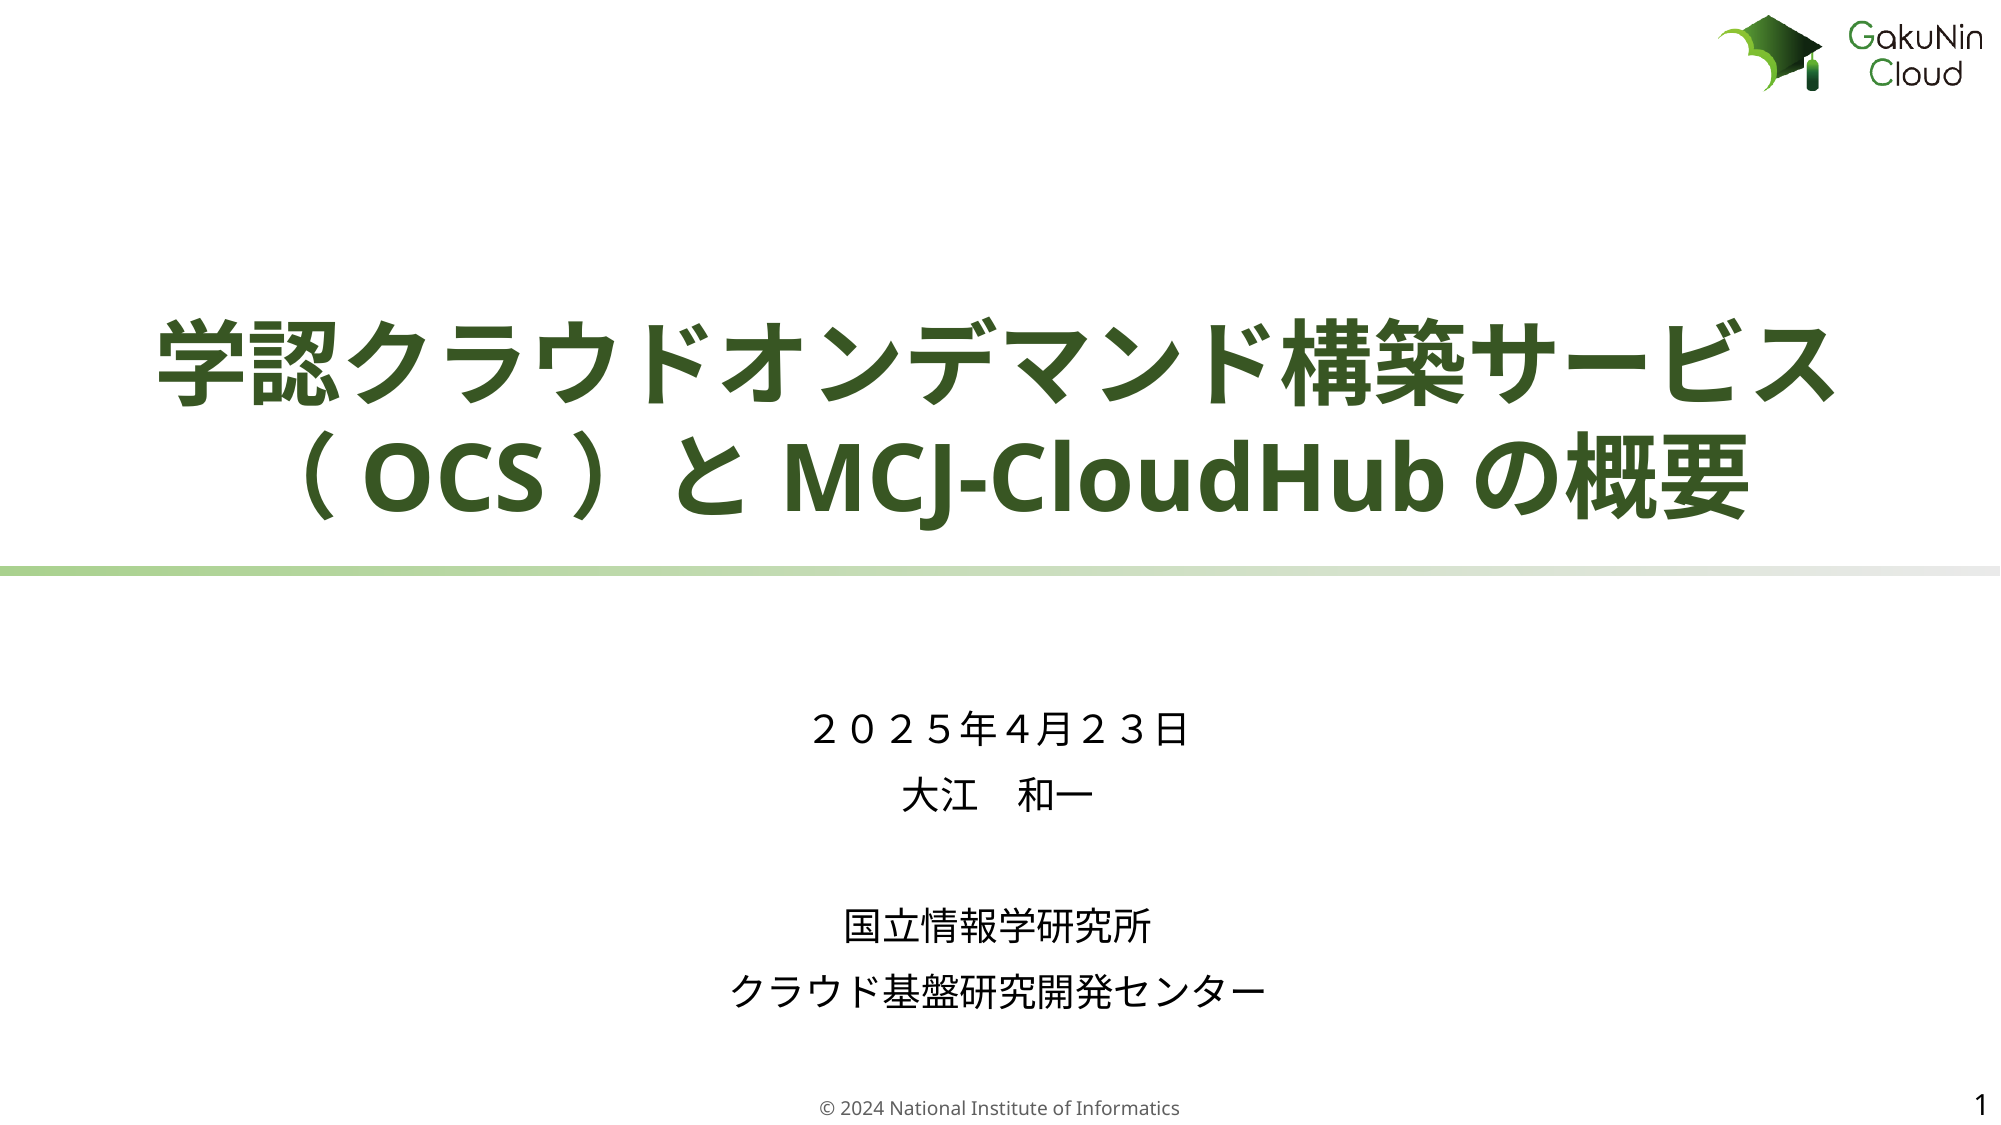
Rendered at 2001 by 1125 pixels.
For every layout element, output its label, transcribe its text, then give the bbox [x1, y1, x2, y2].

picture [1718, 11, 1982, 95]
slide_number 1 [1877, 1080, 1997, 1125]
title 学認クラウドオンデマンド構築サービス（OCS）とMCJ-CloudHubの概要 [129, 59, 1867, 538]
subtitle ２０２５年４月２３日 大江 和一 国立情報学研究所 クラウド基盤研究開発センター [129, 631, 1867, 1081]
